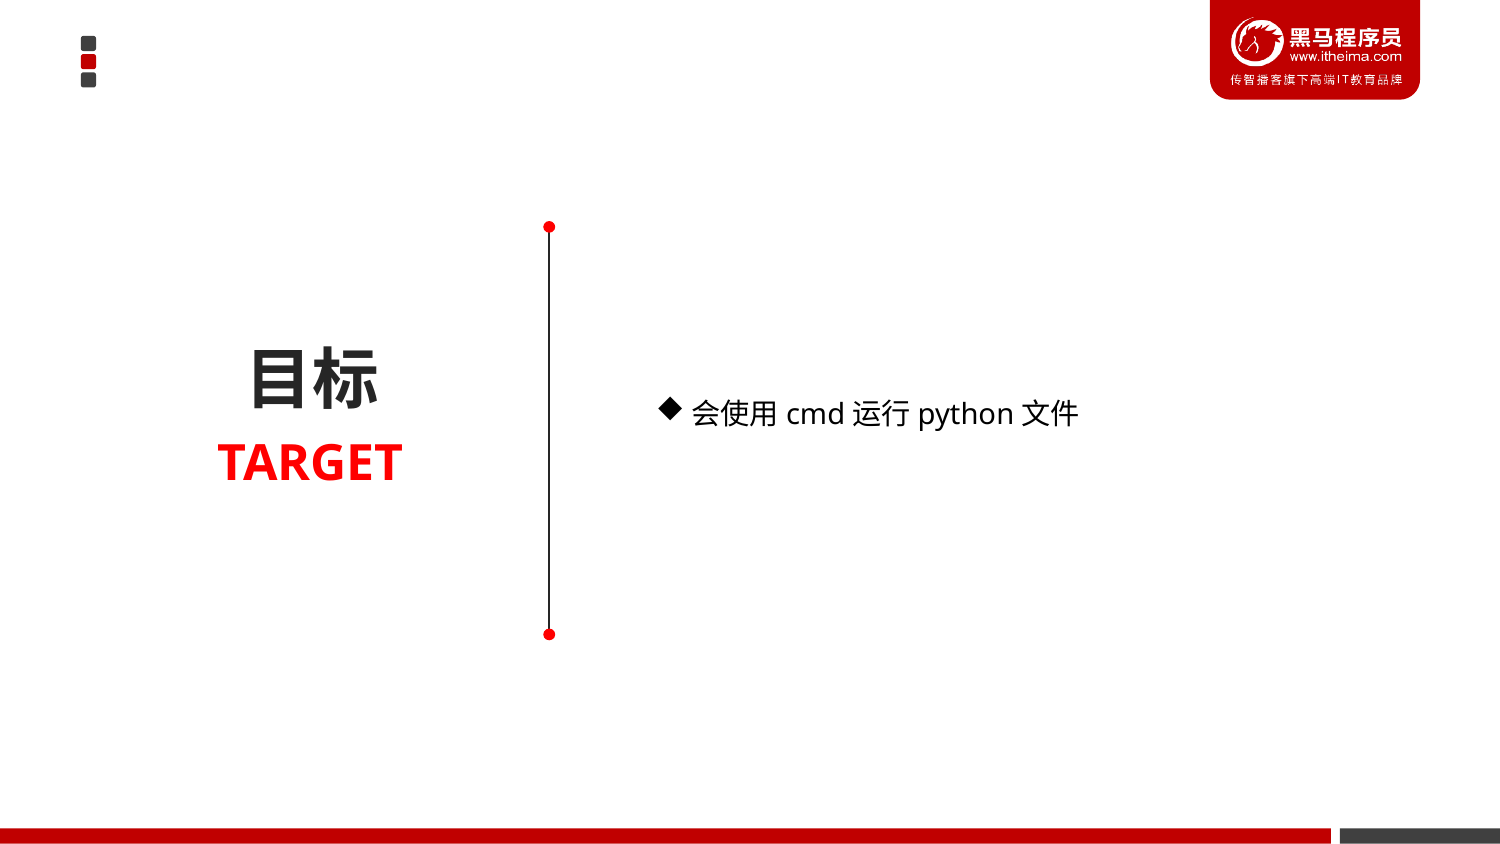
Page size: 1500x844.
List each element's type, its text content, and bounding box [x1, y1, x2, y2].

text_box TARGET [206, 422, 544, 507]
text_box [541, 628, 558, 643]
text_box 会使用cmd运行python文件 [641, 352, 1095, 438]
text_box [541, 219, 558, 234]
text_box 目标 [171, 315, 454, 449]
picture [1212, 8, 1421, 94]
